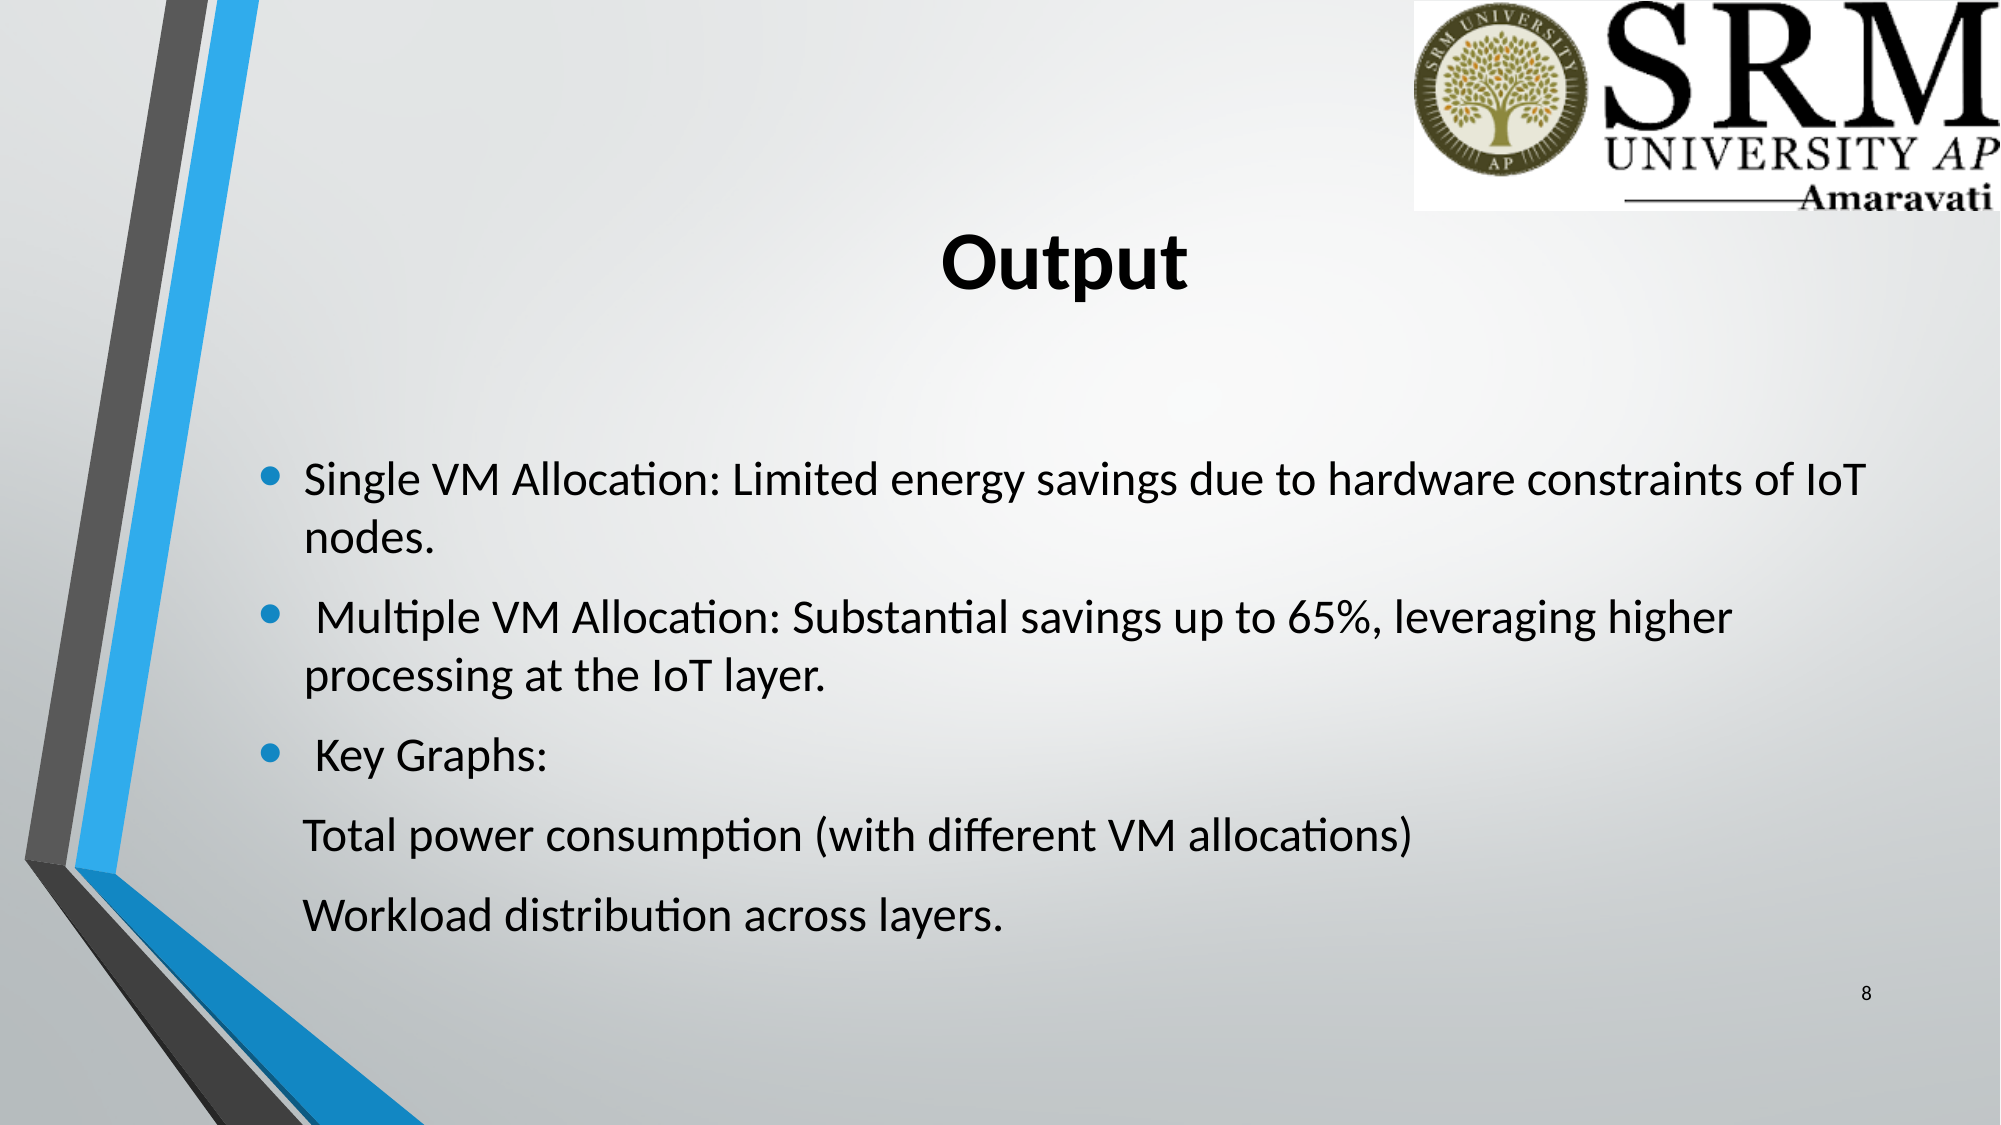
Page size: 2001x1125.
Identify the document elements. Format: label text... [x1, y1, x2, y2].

slide_number 8 [1796, 962, 1887, 1023]
list Single VM Allocation: Limited energy savings due to hardware constraints of IoT nodes. Multiple VM Allocation: Substantial savings up to 65%, leveraging higher processing at the IoT layer. Key Graphs: Total power consumption (with different VM allocations) Workload distribution across layers. [243, 437, 1887, 950]
title Output [243, 112, 1887, 400]
picture [1413, 1, 2000, 212]
